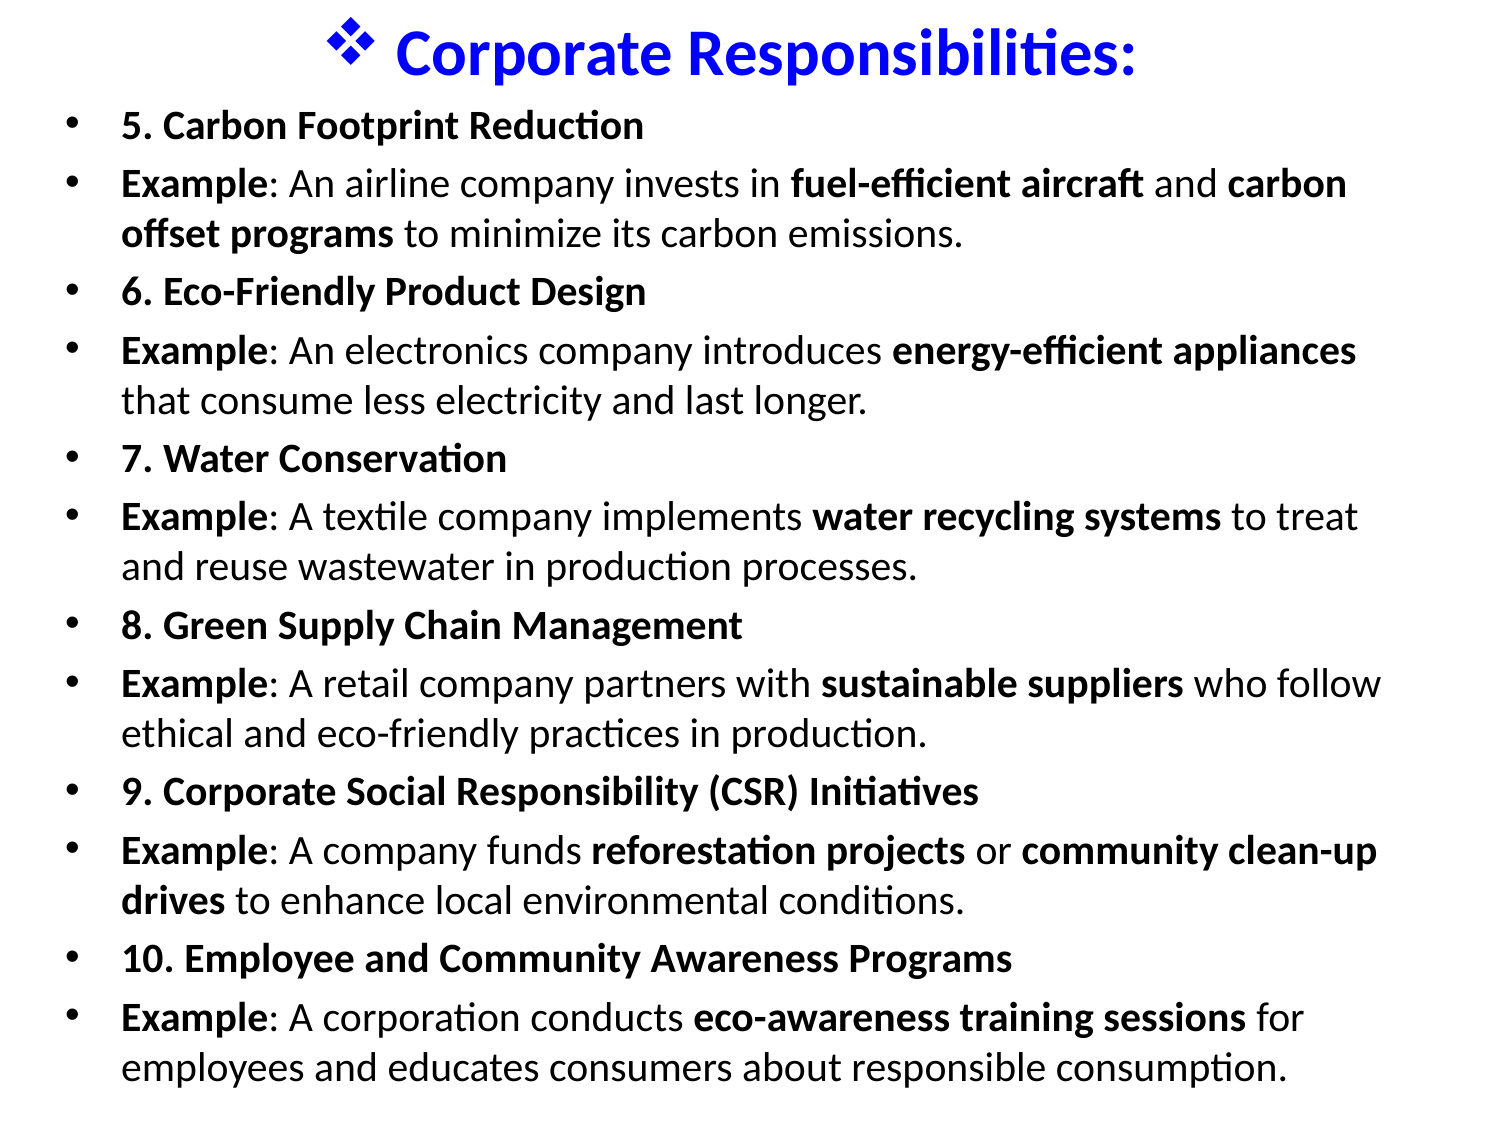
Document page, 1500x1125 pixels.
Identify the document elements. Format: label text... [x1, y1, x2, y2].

list 5. Carbon Footprint Reduction Example: An airline company invests in fuel-efficient aircraft and carbon offset programs to minimize its carbon emissions. 6. Eco-Friendly Product Design Example: An electronics company introduces energy-efficient appliances that consume less electricity and last longer. 7. Water Conservation Example: A textile company implements water recycling systems to treat and reuse wastewater in production processes. 8. Green Supply Chain Management Example: A retail company partners with sustainable suppliers who follow ethical and eco-friendly practices in production. 9. Corporate Social Responsibility (CSR) Initiatives Example: A company funds reforestation projects or community clean-up drives to enhance local environmental conditions. 10. Employee and Community Awareness Programs Example: A corporation conducts eco-awareness training sessions for employees and educates consumers about responsible consumption. [50, 89, 1413, 1113]
title Corporate Responsibilities: [62, 3, 1413, 89]
